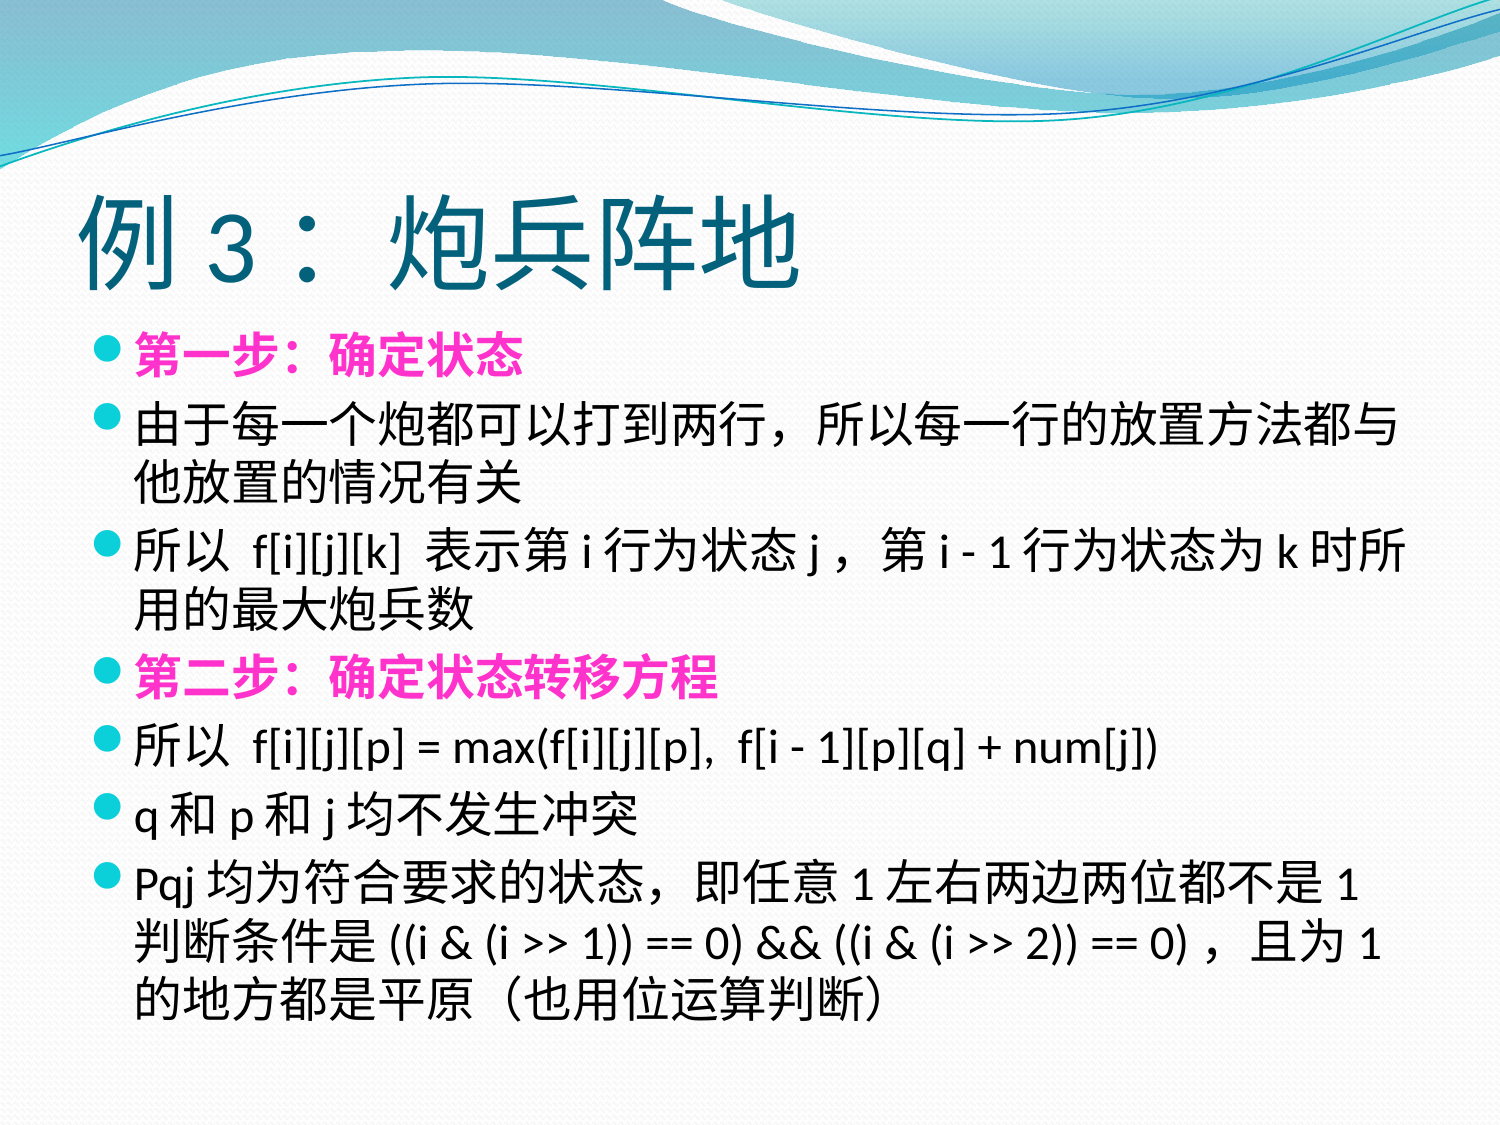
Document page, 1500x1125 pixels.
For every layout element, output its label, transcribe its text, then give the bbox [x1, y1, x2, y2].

title 例3：炮兵阵地 [74, 115, 1426, 304]
list 第一步：确定状态 由于每一个炮都可以打到两行，所以每一行的放置方法都与他放置的情况有关 所以 f[i][j][k] 表示第i行为状态j，第i - 1行为状态为k时所用的最大炮兵数 第二步：确定状态转移方程 所以 f[i][j][p] = max(f[i][j][p], f[i - 1][p][q] + num[j]) q和p和j均不发生冲突 Pqj均为符合要求的状态，即任意1左右两边两位都不是1判断条件是((i & (i >> 1)) == 0) && ((i & (i >> 2)) == 0)，且为1的地方都是平原（也用位运算判断） [74, 317, 1426, 1038]
